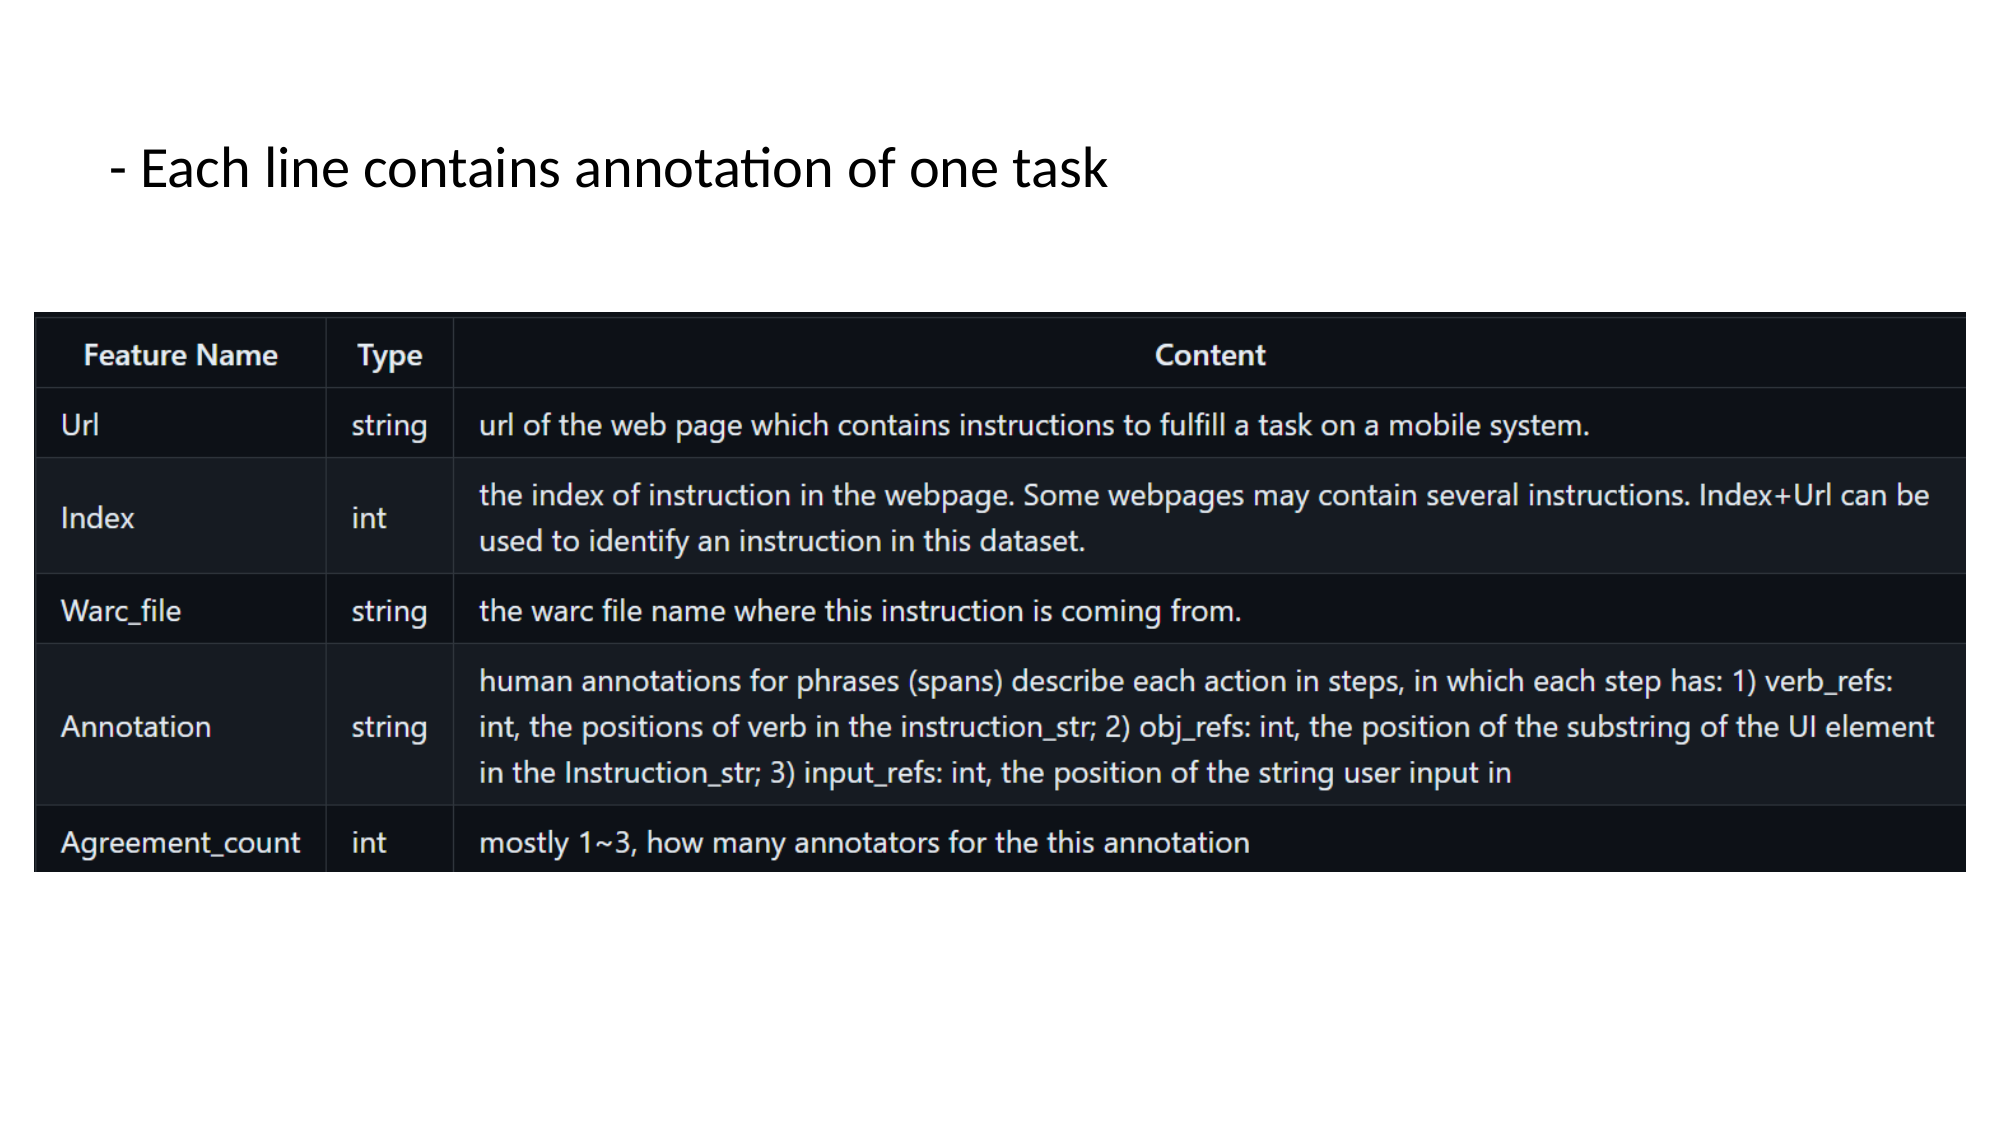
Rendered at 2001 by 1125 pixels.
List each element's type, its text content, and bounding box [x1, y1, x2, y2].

text_box - Each line contains annotation of one task [94, 121, 1125, 207]
picture [34, 312, 1966, 872]
